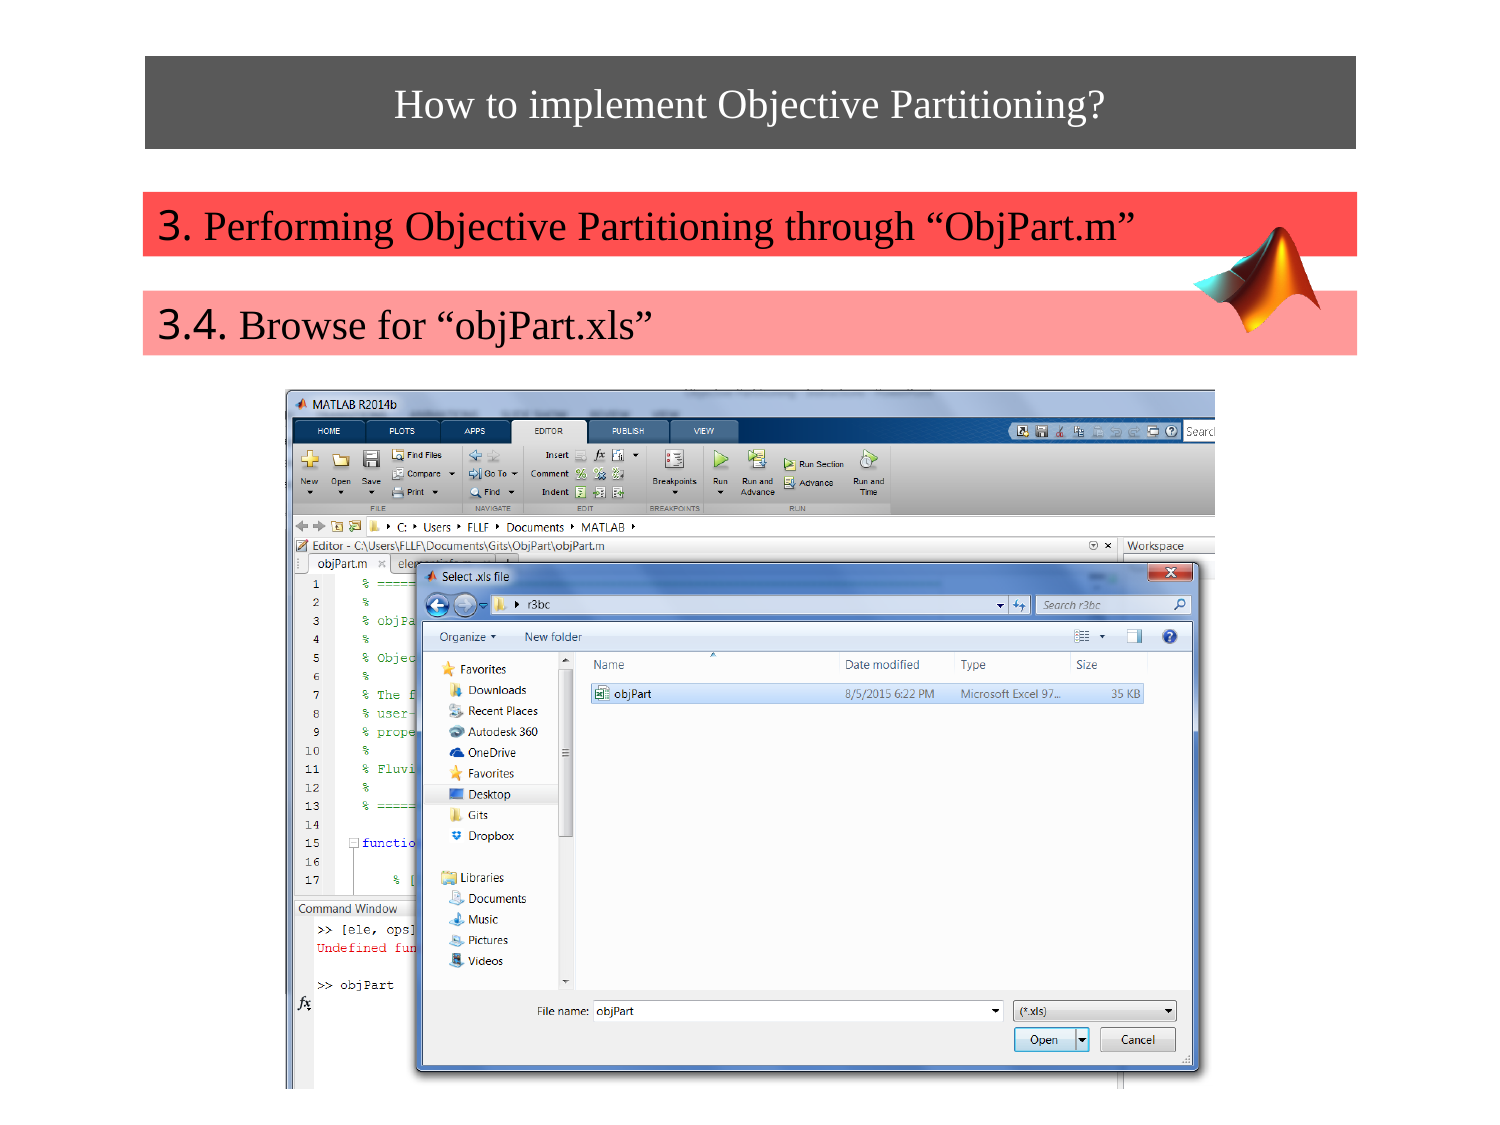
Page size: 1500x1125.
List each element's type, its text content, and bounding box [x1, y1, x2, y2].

text_box 3.4. Browse for “objPart.xls” [142, 290, 1358, 356]
text_box How to implement Objective Partitioning? [141, 52, 1359, 152]
picture [1185, 211, 1327, 343]
picture [285, 389, 1215, 1089]
text_box 3. Performing Objective Partitioning through “ObjPart.m” [142, 191, 1358, 257]
